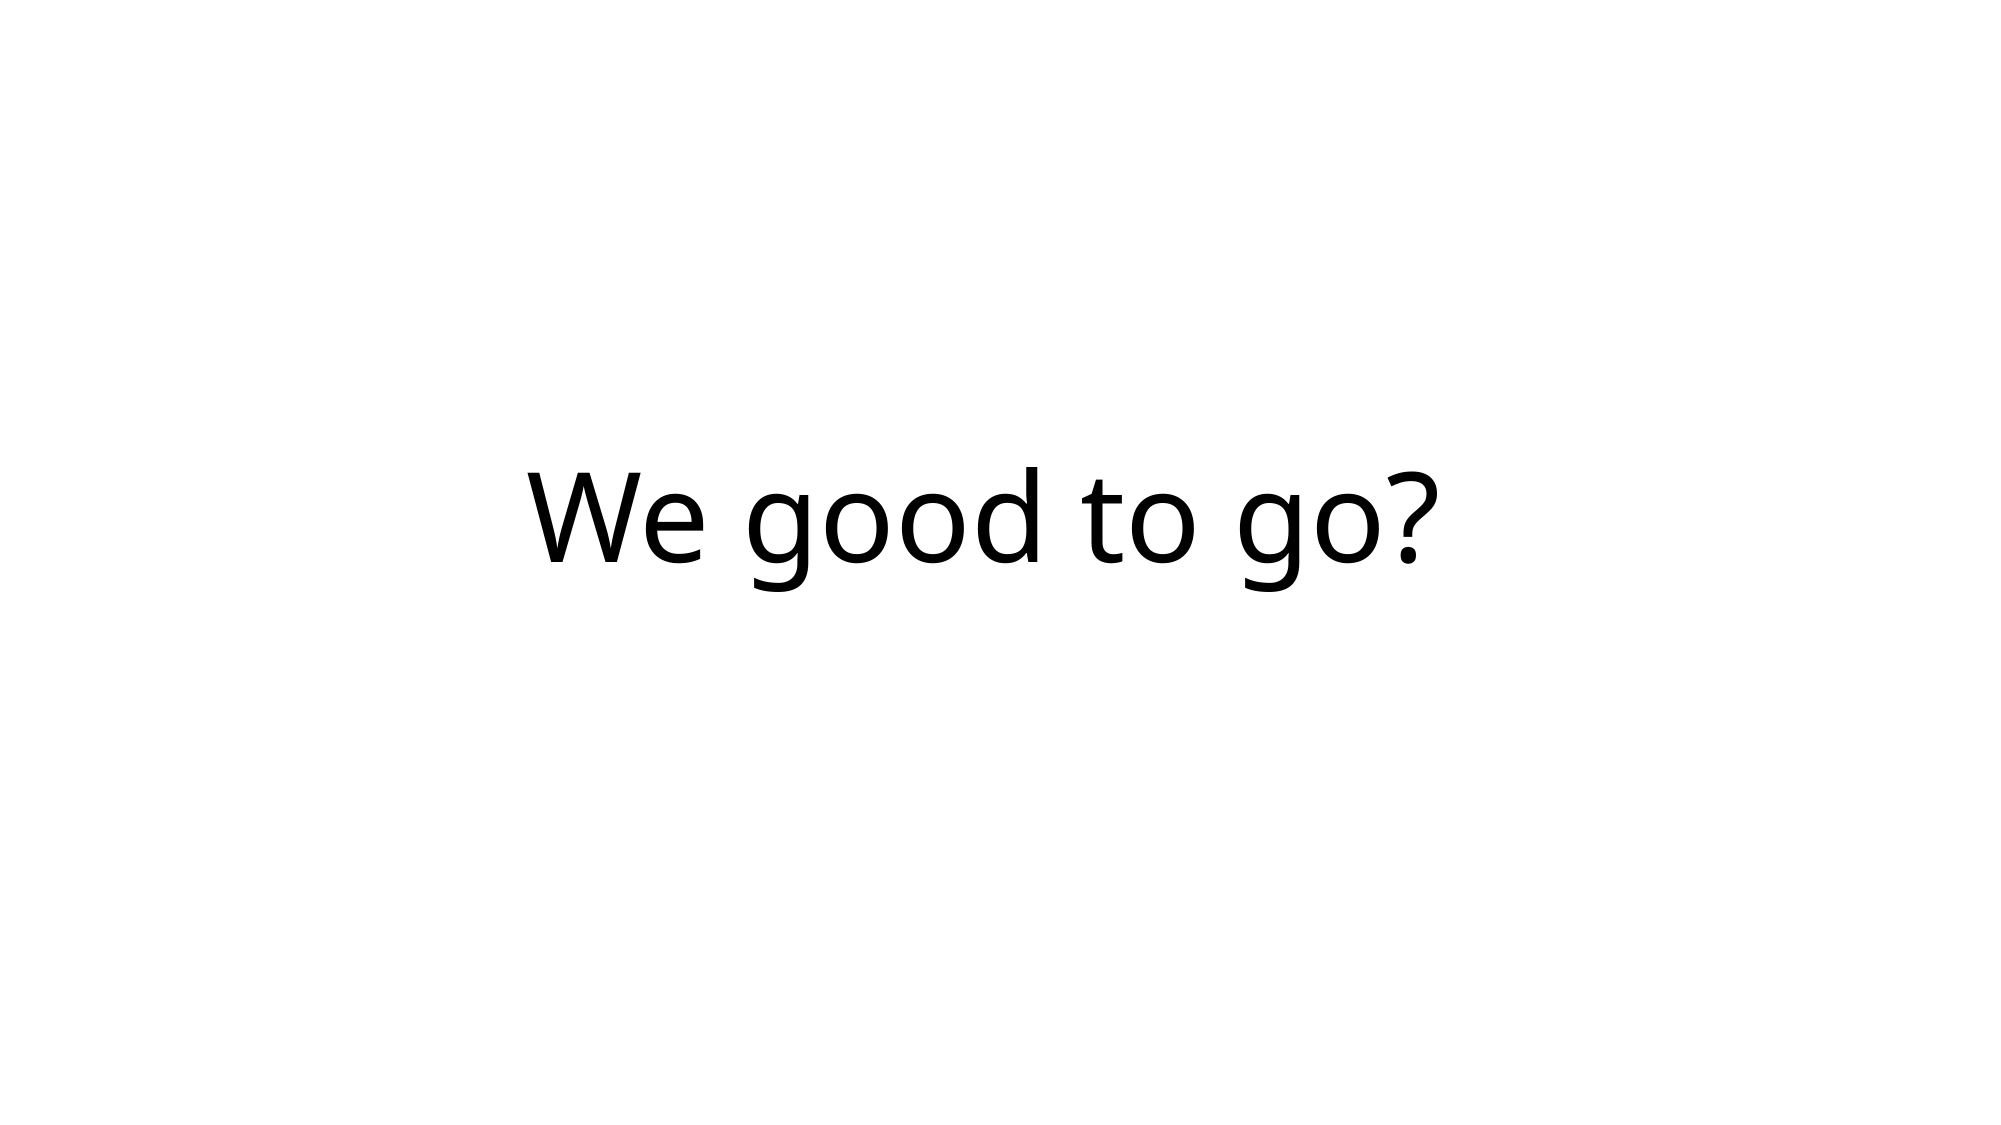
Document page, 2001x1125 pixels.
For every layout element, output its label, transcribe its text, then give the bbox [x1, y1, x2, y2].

list We good to go? [137, 120, 1863, 1014]
